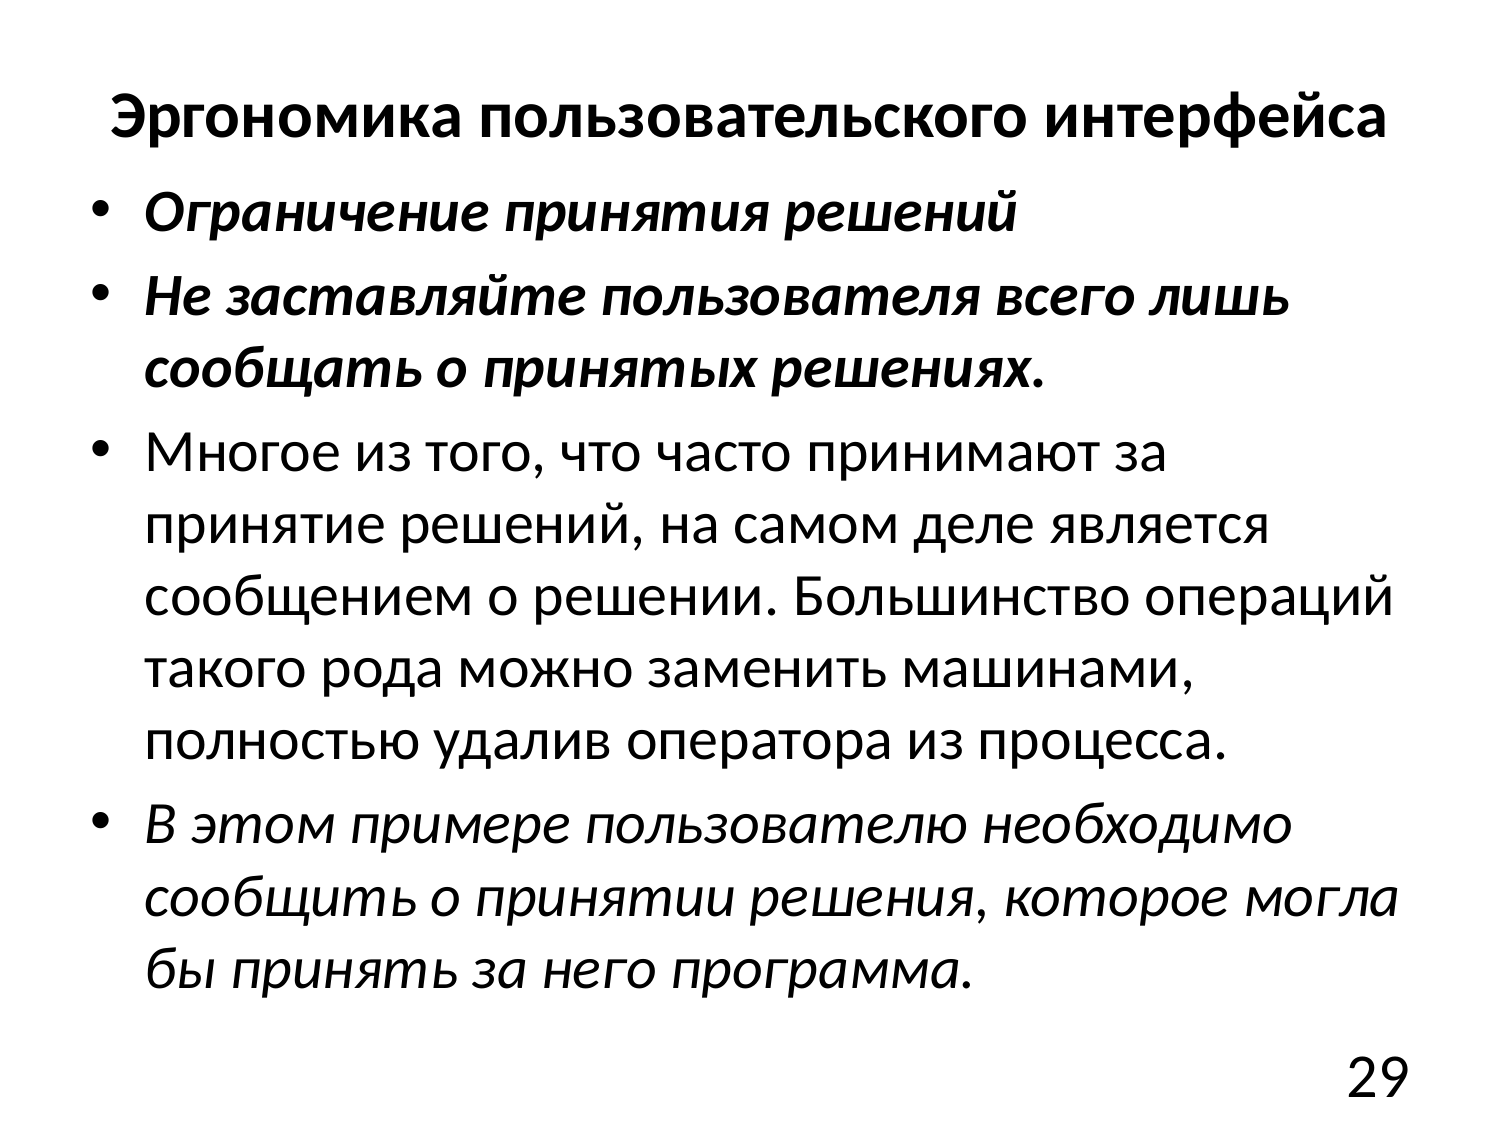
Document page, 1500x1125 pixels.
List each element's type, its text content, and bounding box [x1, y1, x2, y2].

slide_number 29 [1074, 1042, 1425, 1103]
list Ограничение принятия решений Не заставляйте пользователя всего лишь сообщать о принятых решениях. Многое из того, что часто принимают за принятие решений, на самом деле является сообщением о решении. Большинство операций такого рода можно заменить машинами, полностью удалив оператора из процесса. В этом примере пользователю необходимо сообщить о принятии решения, которое могла бы принять за него программа. [75, 164, 1425, 1032]
title Эргономика пользовательского интерфейса [75, 45, 1425, 164]
